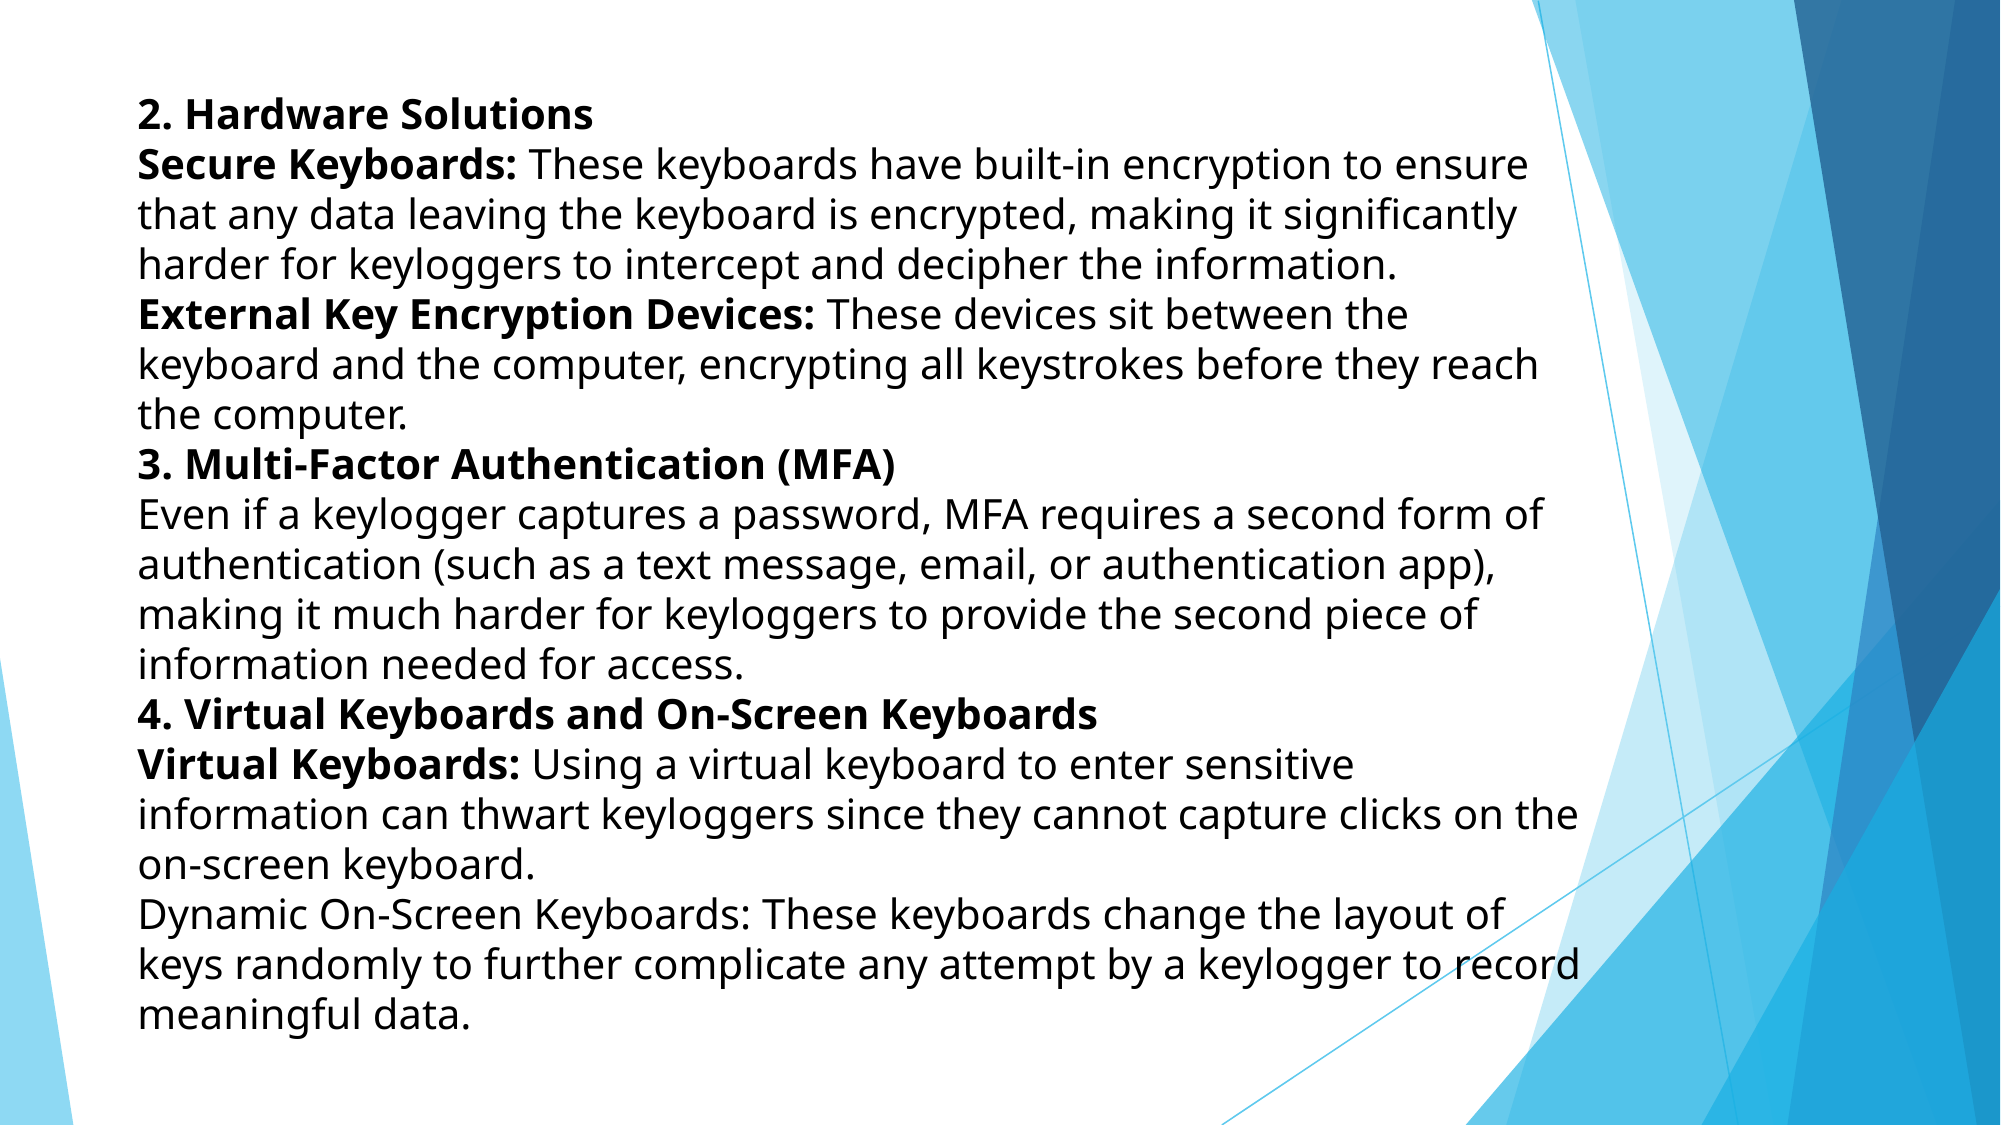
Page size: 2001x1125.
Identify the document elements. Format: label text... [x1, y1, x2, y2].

title 2. Hardware Solutions Secure Keyboards: These keyboards have built-in encryption to ensure that any data leaving the keyboard is encrypted, making it significantly harder for keyloggers to intercept and decipher the information. External Key Encryption Devices: These devices sit between the keyboard and the computer, encrypting all keystrokes before they reach the computer. 3. Multi-Factor Authentication (MFA) Even if a keylogger captures a password, MFA requires a second form of authentication (such as a text message, email, or authentication app), making it much harder for keyloggers to provide the second piece of information needed for access. 4. Virtual Keyboards and On-Screen Keyboards Virtual Keyboards: Using a virtual keyboard to enter sensitive information can thwart keyloggers since they cannot capture clicks on the on-screen keyboard. Dynamic On-Screen Keyboards: These keyboards change the layout of keys randomly to further complicate any attempt by a keylogger to record meaningful data. [137, 87, 1588, 946]
